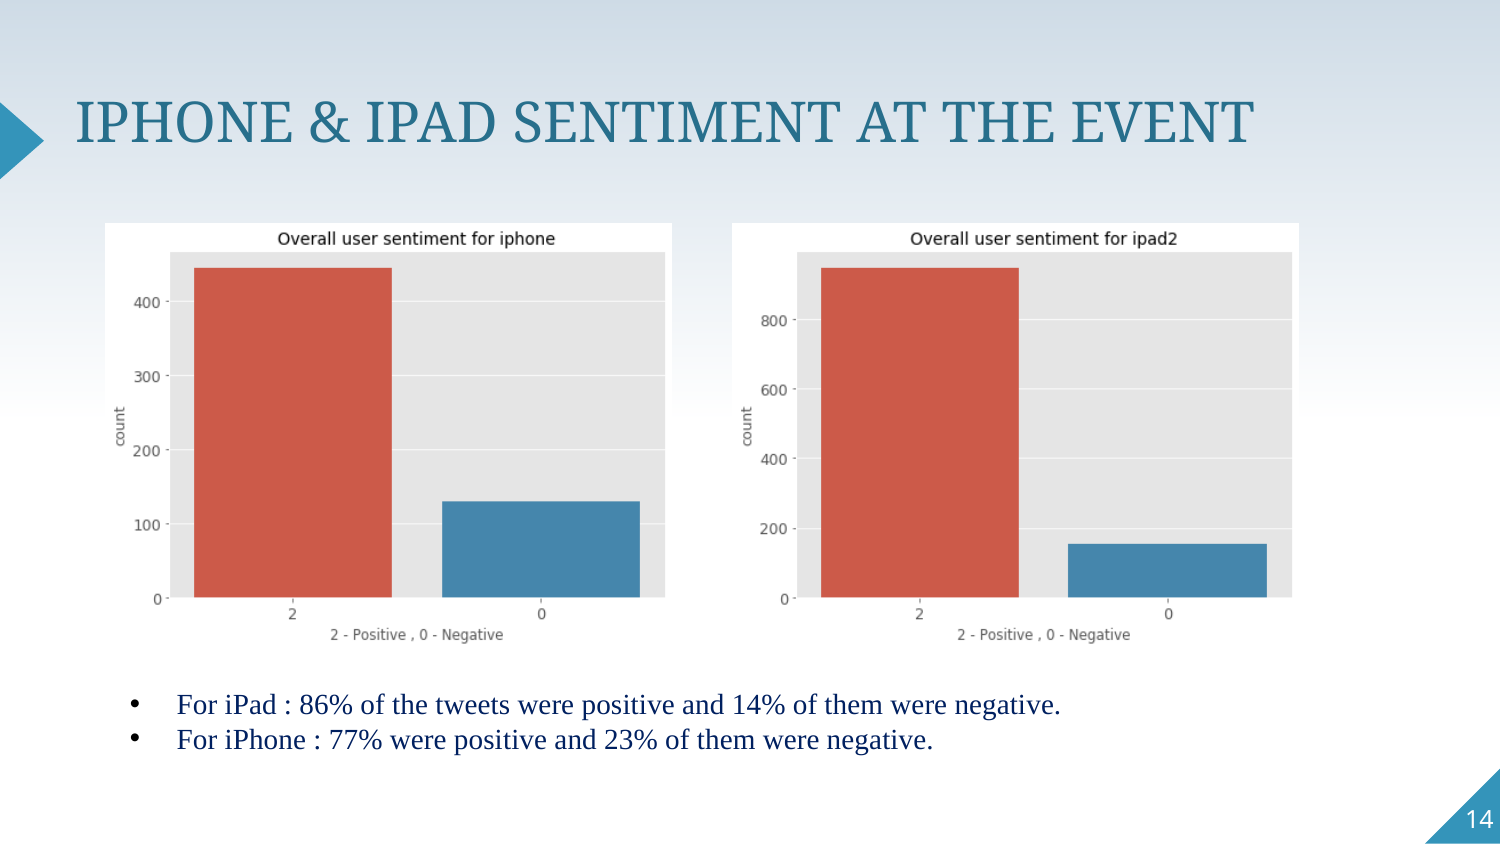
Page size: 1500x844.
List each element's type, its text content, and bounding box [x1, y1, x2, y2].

text_box For iPad : 86% of the tweets were positive and 14% of them were negative. For iPhone : 77% were positive and 23% of them were negative. [114, 678, 1299, 763]
slide_number 14 [1418, 760, 1494, 838]
picture [731, 223, 1300, 651]
picture [105, 223, 672, 651]
title IPHONE & IPAD SENTIMENT AT THE EVENT [75, 99, 1290, 199]
